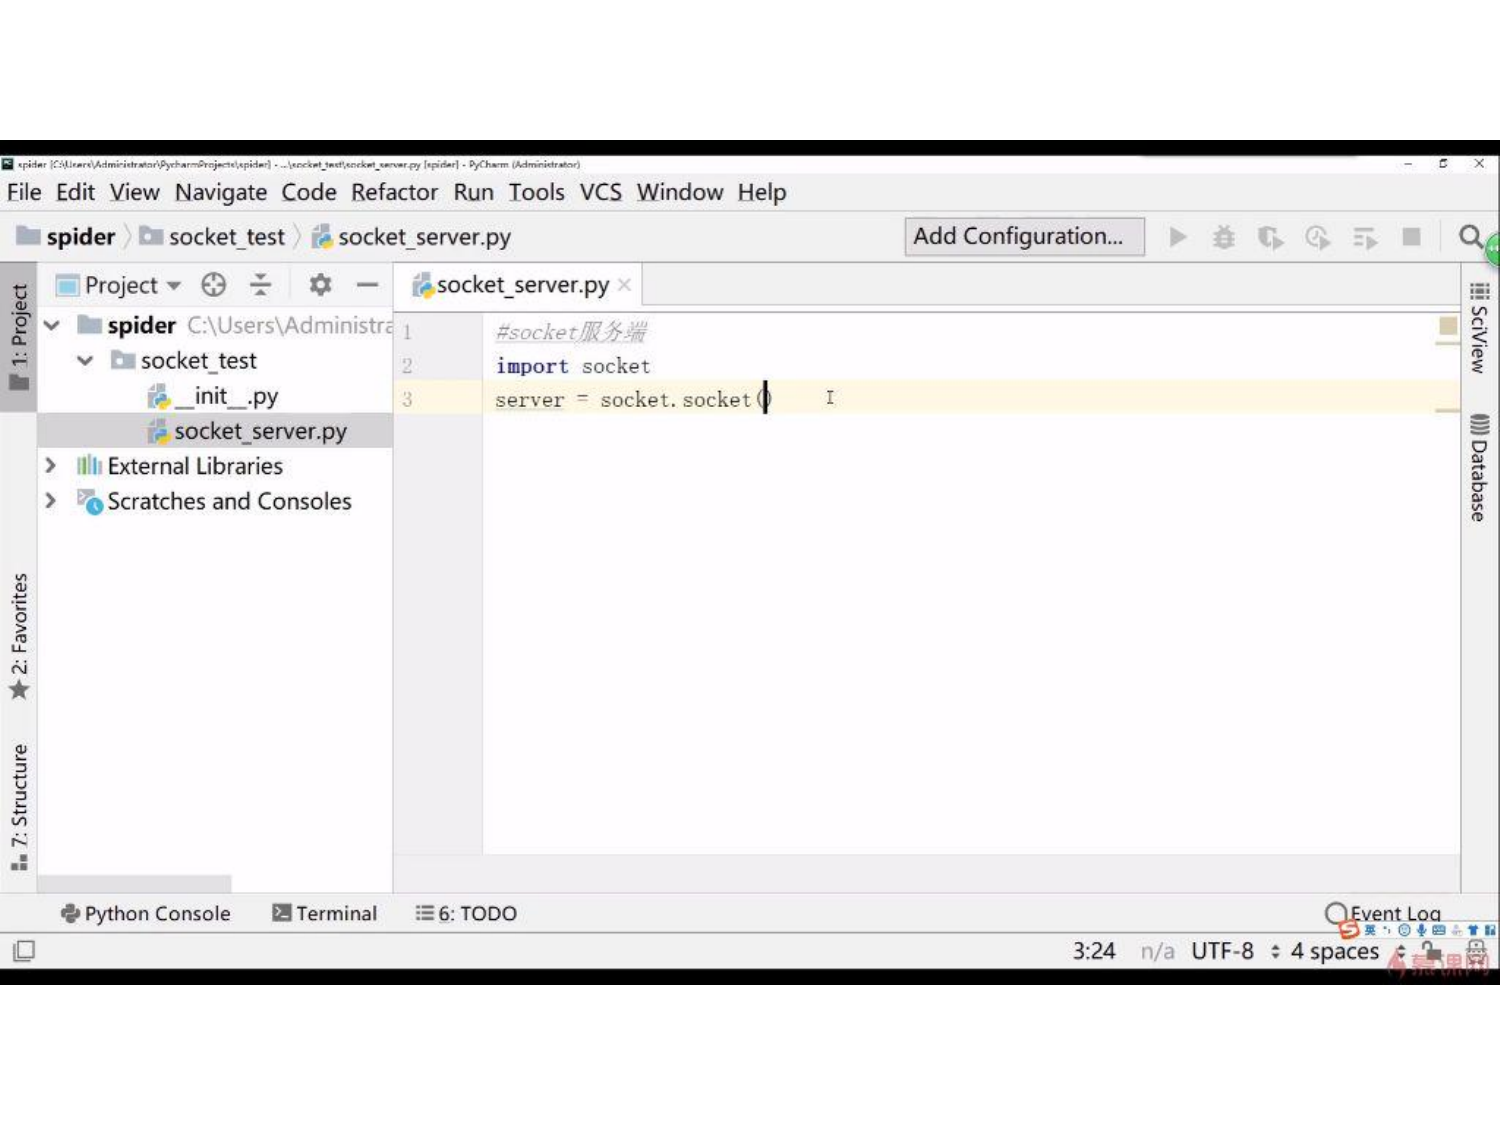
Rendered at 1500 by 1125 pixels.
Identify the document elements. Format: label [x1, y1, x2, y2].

picture [0, 140, 1500, 985]
